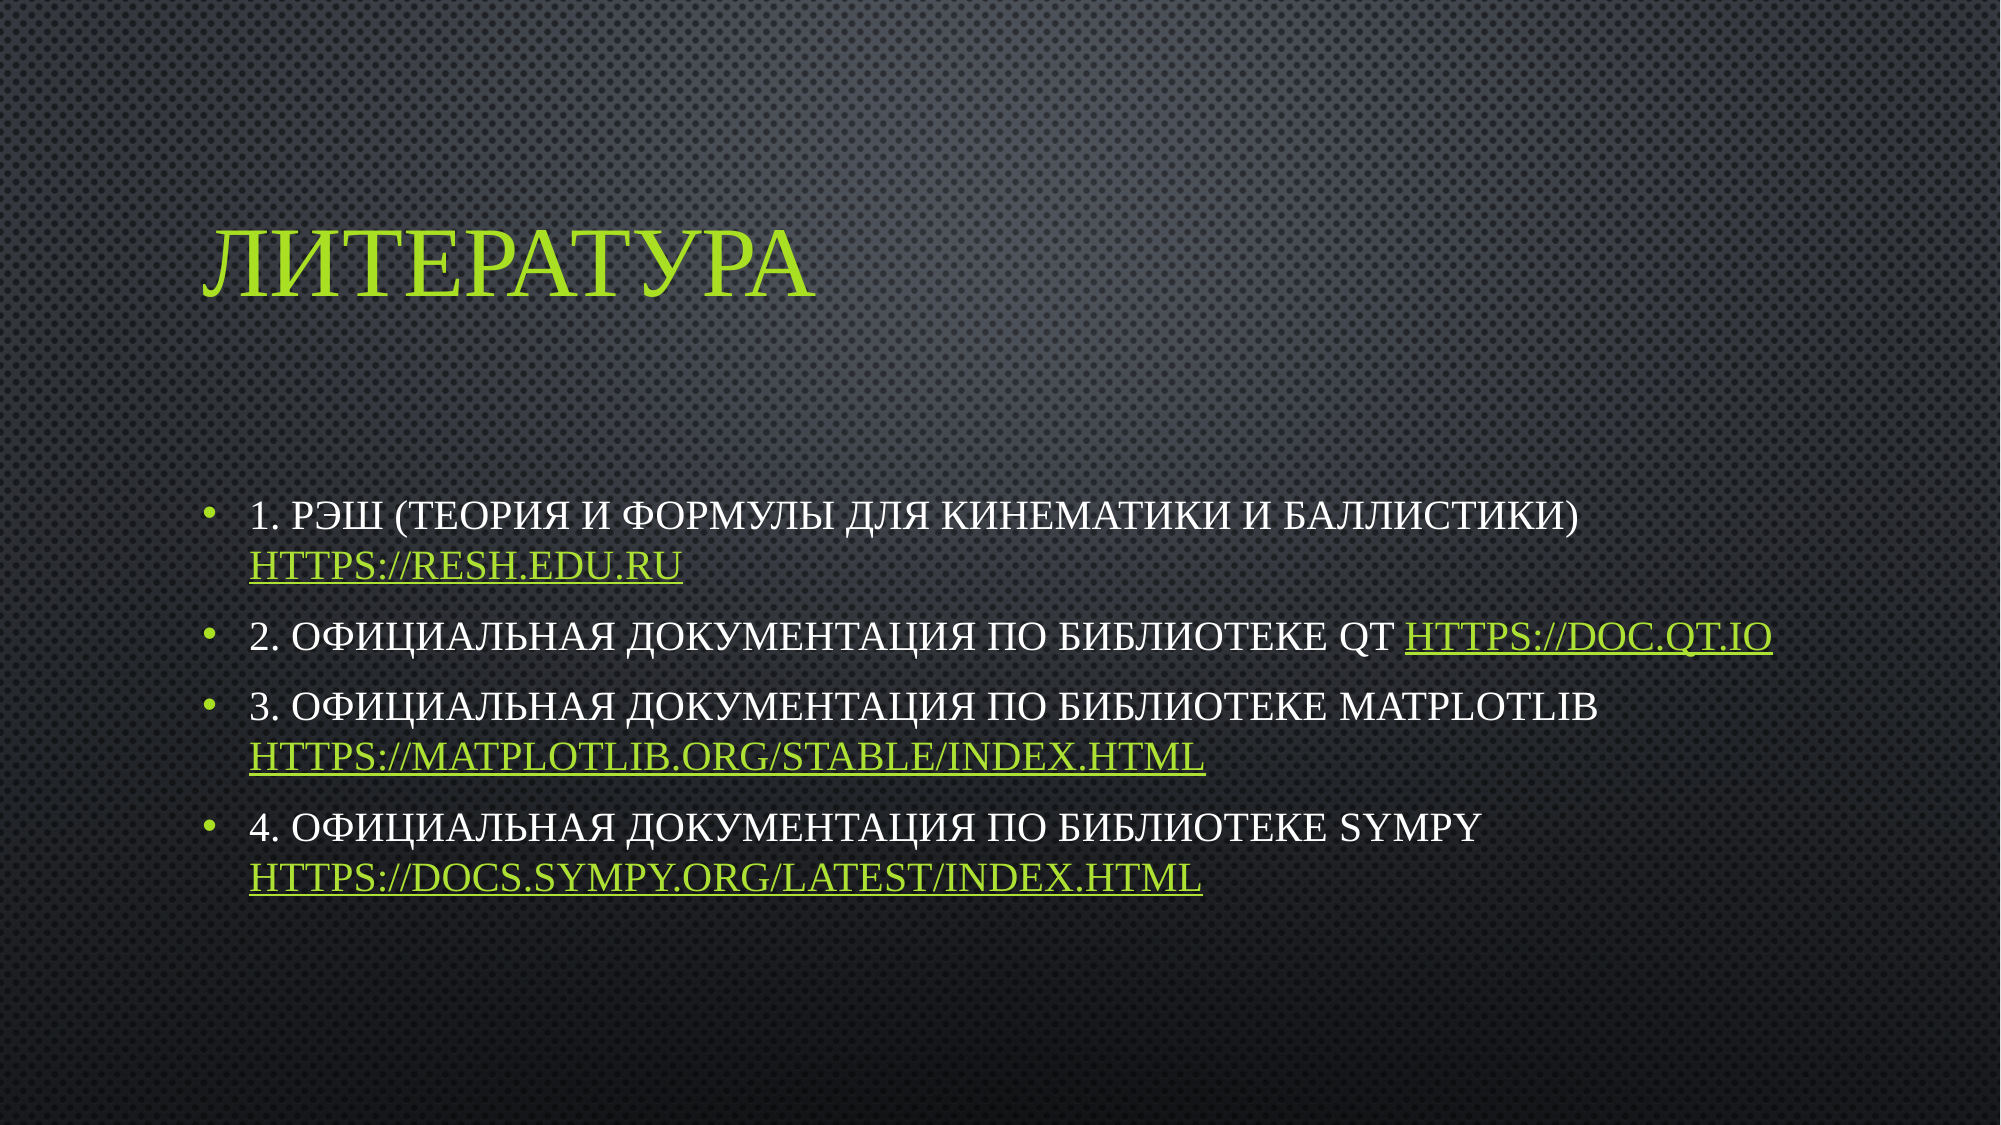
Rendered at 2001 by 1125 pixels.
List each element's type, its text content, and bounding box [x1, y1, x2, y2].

list 1. РЭШ (теория и формулы для кинематики и баллистики) https://resh.edu.ru 2. Официальная документация по библиотеке QT https://doc.qt.io 3. Официальная документация по библиотеке matplotlib https://matplotlib.org/stable/index.html 4. Официальная документация по библиотеке SymPy https://docs.sympy.org/latest/index.html [187, 437, 1813, 950]
title Литература [187, 99, 1813, 413]
